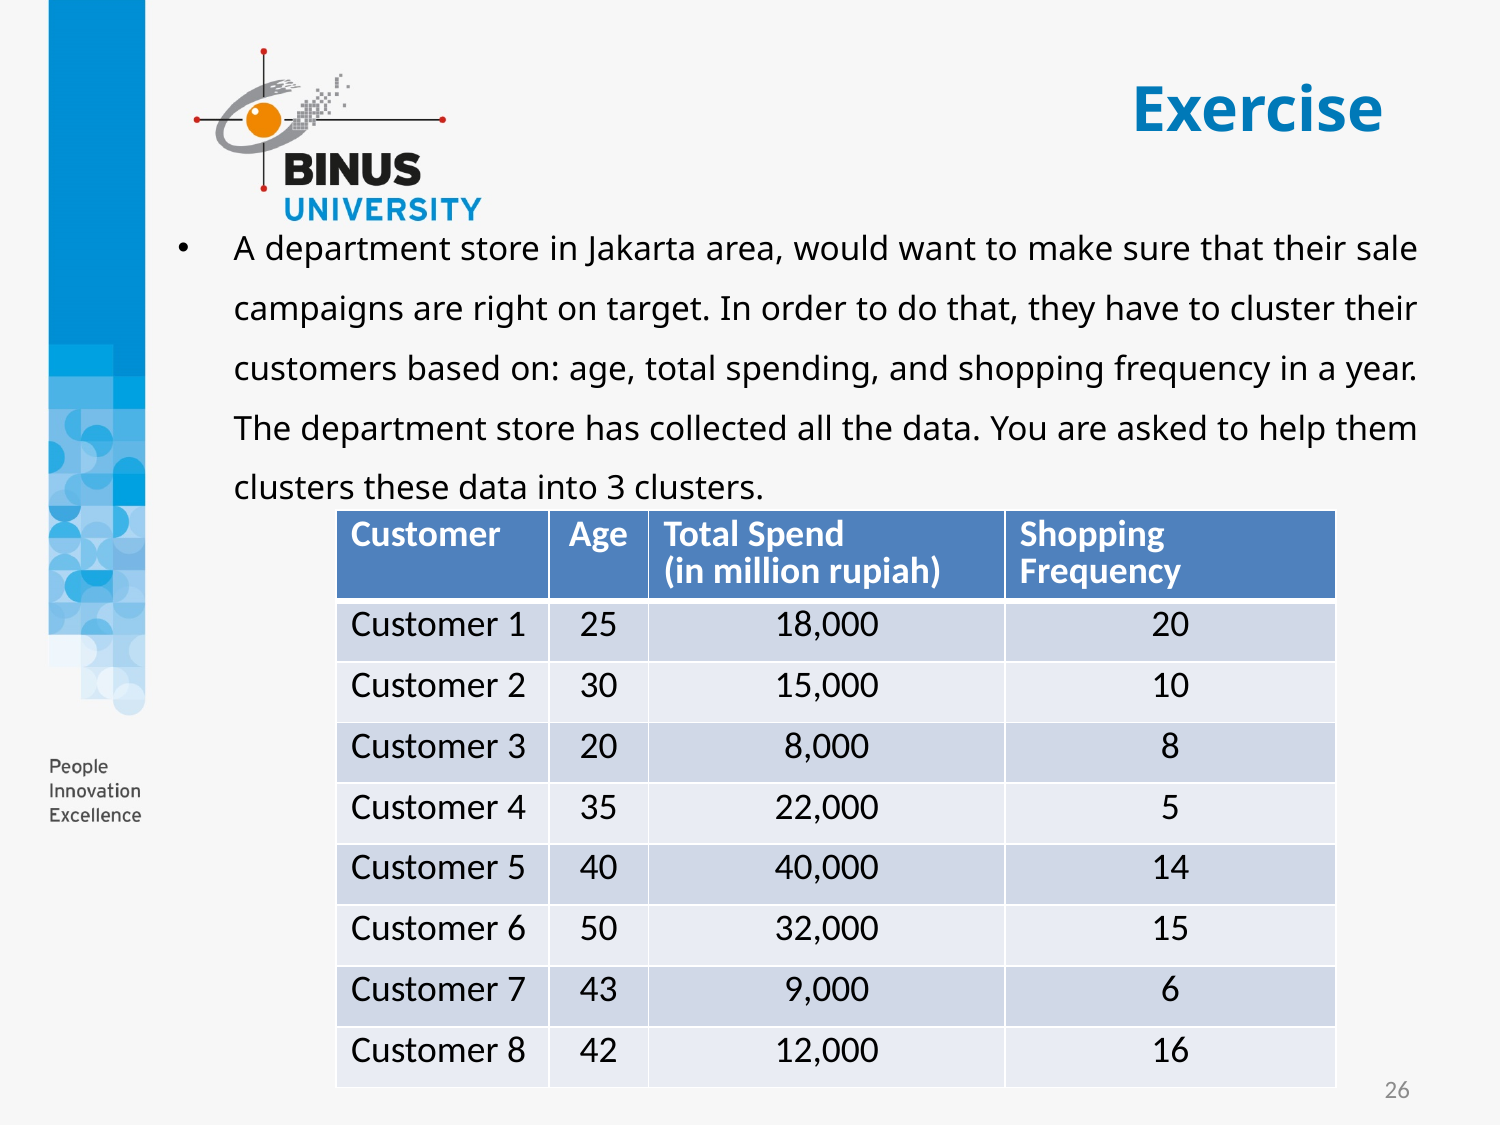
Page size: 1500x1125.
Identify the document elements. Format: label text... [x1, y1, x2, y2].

table_cell 10 [1006, 663, 1335, 722]
table_cell 15,000 [649, 663, 1004, 722]
table_cell 20 [1006, 604, 1335, 661]
table_cell 43 [550, 967, 648, 1026]
table_cell 5 [1006, 784, 1335, 843]
table_cell 14 [1006, 845, 1335, 904]
slide_number 26 [1074, 1062, 1425, 1119]
table_header Customer [337, 511, 548, 598]
table_cell 30 [550, 663, 648, 722]
table_header Total Spend (in million rupiah) [649, 511, 1004, 598]
table_cell 8,000 [649, 723, 1004, 782]
table_cell Customer 6 [337, 906, 548, 965]
table_cell Customer 4 [337, 784, 548, 843]
table_cell 32,000 [649, 906, 1004, 965]
table_cell 20 [550, 723, 648, 782]
table_cell 40,000 [649, 845, 1004, 904]
table_cell 35 [550, 784, 648, 843]
table_cell 40 [550, 845, 648, 904]
table_cell Customer 5 [337, 845, 548, 904]
table_cell 9,000 [649, 967, 1004, 1026]
table_header Age [550, 511, 648, 598]
table_cell 6 [1006, 967, 1335, 1026]
table_cell 42 [550, 1028, 648, 1087]
table_cell 12,000 [649, 1028, 1004, 1087]
list A department store in Jakarta area, would want to make sure that their sale campaigns are right on target. In order to do that, they have to cluster their customers based on: age, total spending, and shopping frequency in a year. The department store has collected all the data. You are asked to help them clusters these data into 3 clusters. [162, 200, 1436, 1062]
title Exercise [575, 54, 1400, 160]
picture [0, 0, 1500, 845]
table_cell Customer 8 [337, 1028, 548, 1087]
table_cell Customer 2 [337, 663, 548, 722]
table_cell Customer 7 [337, 967, 548, 1026]
table_header Shopping Frequency [1006, 511, 1335, 598]
table_cell 15 [1006, 906, 1335, 965]
table_cell 8 [1006, 723, 1335, 782]
table_cell Customer 3 [337, 723, 548, 782]
table_cell Customer 1 [337, 604, 548, 661]
table_cell 18,000 [649, 604, 1004, 661]
table_cell 25 [550, 604, 648, 661]
table_cell 22,000 [649, 784, 1004, 843]
table_cell 50 [550, 906, 648, 965]
table_cell 16 [1006, 1028, 1335, 1087]
